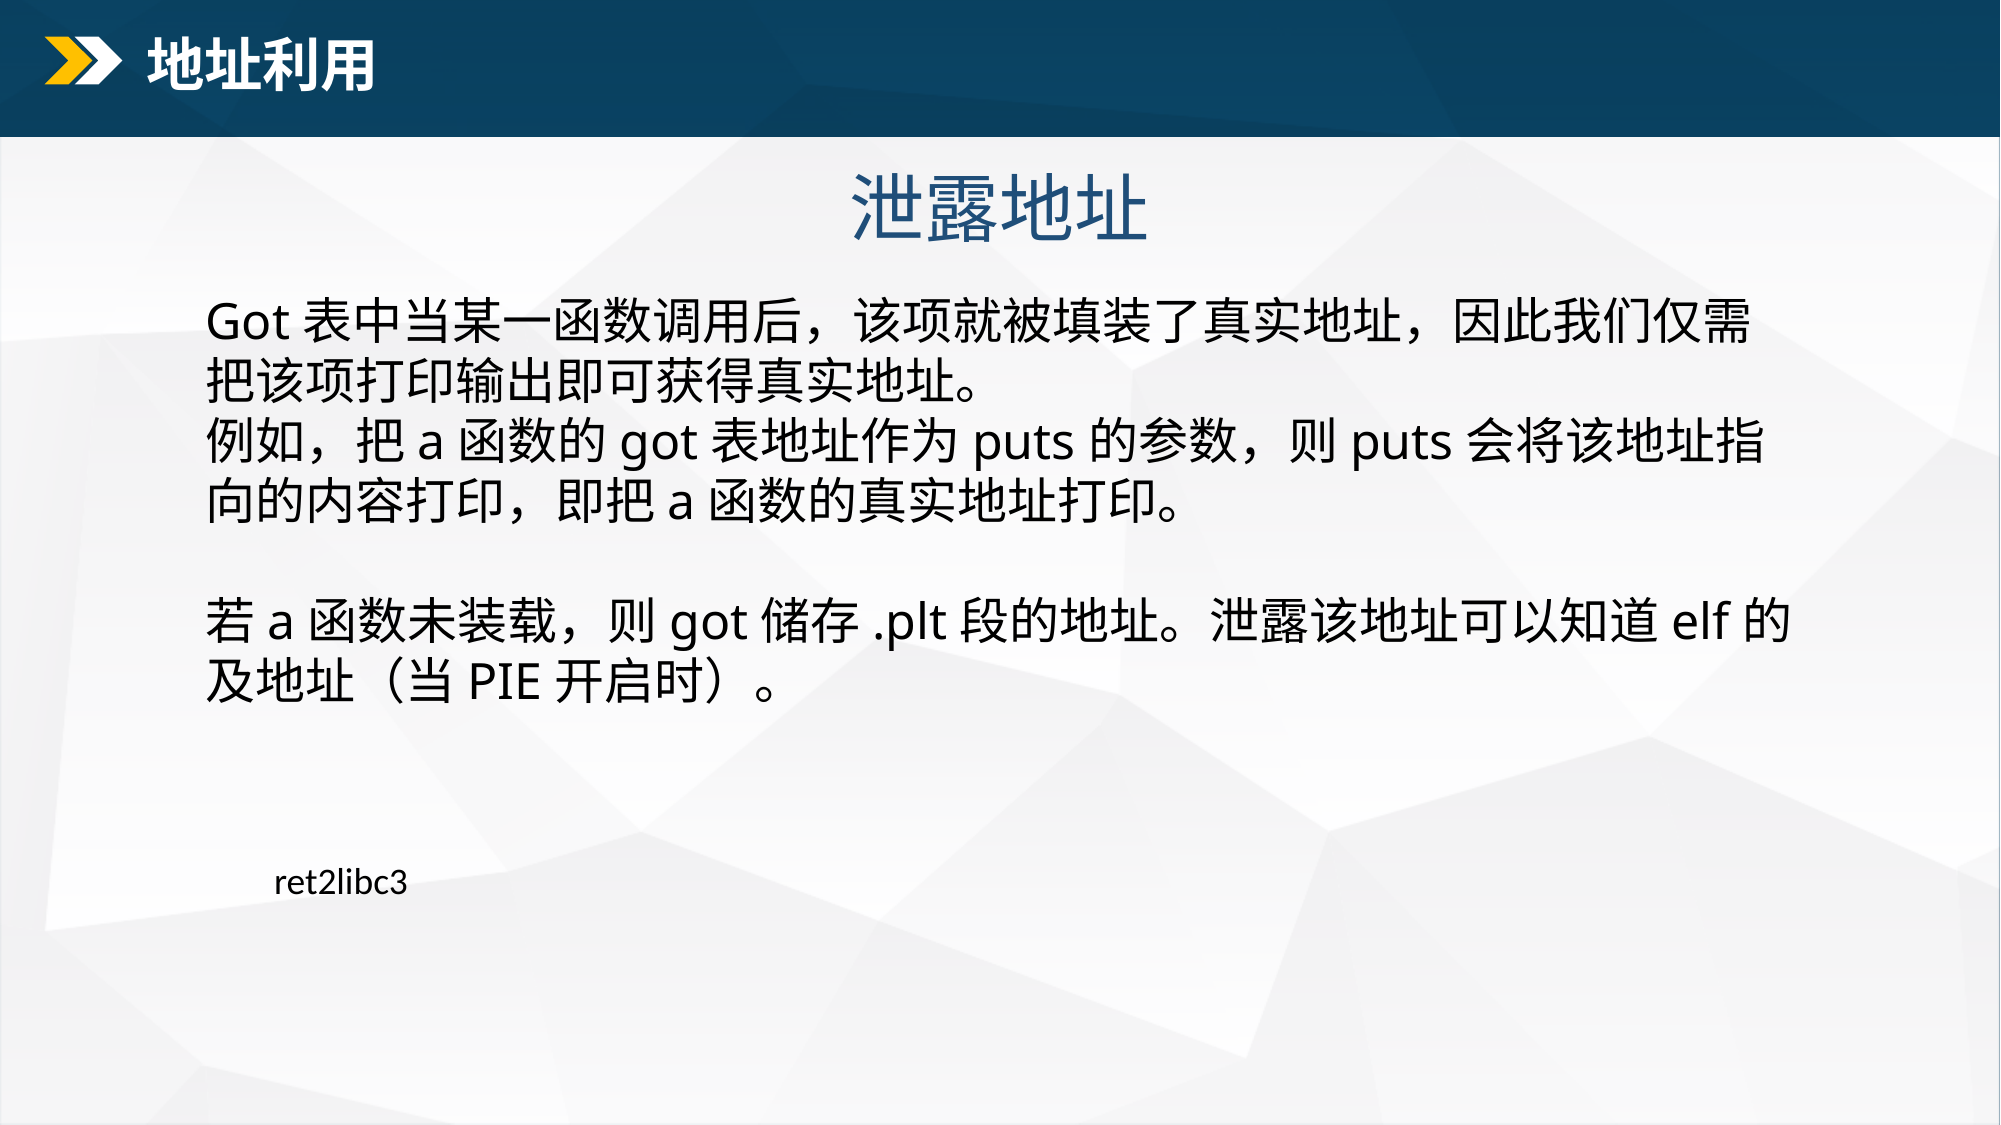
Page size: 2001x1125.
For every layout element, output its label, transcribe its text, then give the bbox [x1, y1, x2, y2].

text_box ret2libc3 [259, 849, 460, 910]
picture [0, 0, 2000, 1125]
text_box Got表中当某一函数调用后，该项就被填装了真实地址，因此我们仅需把该项打印输出即可获得真实地址。 例如，把a函数的got表地址作为puts的参数，则puts会将该地址指向的内容打印，即把a函数的真实地址打印。 若a函数未装载，则got储存.plt段的地址。泄露该地址可以知道elf的及地址（当PIE开启时）。 [190, 282, 1810, 717]
text_box 地址利用 [131, 21, 394, 106]
text_box 泄露地址 [643, 154, 1357, 260]
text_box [44, 36, 123, 85]
